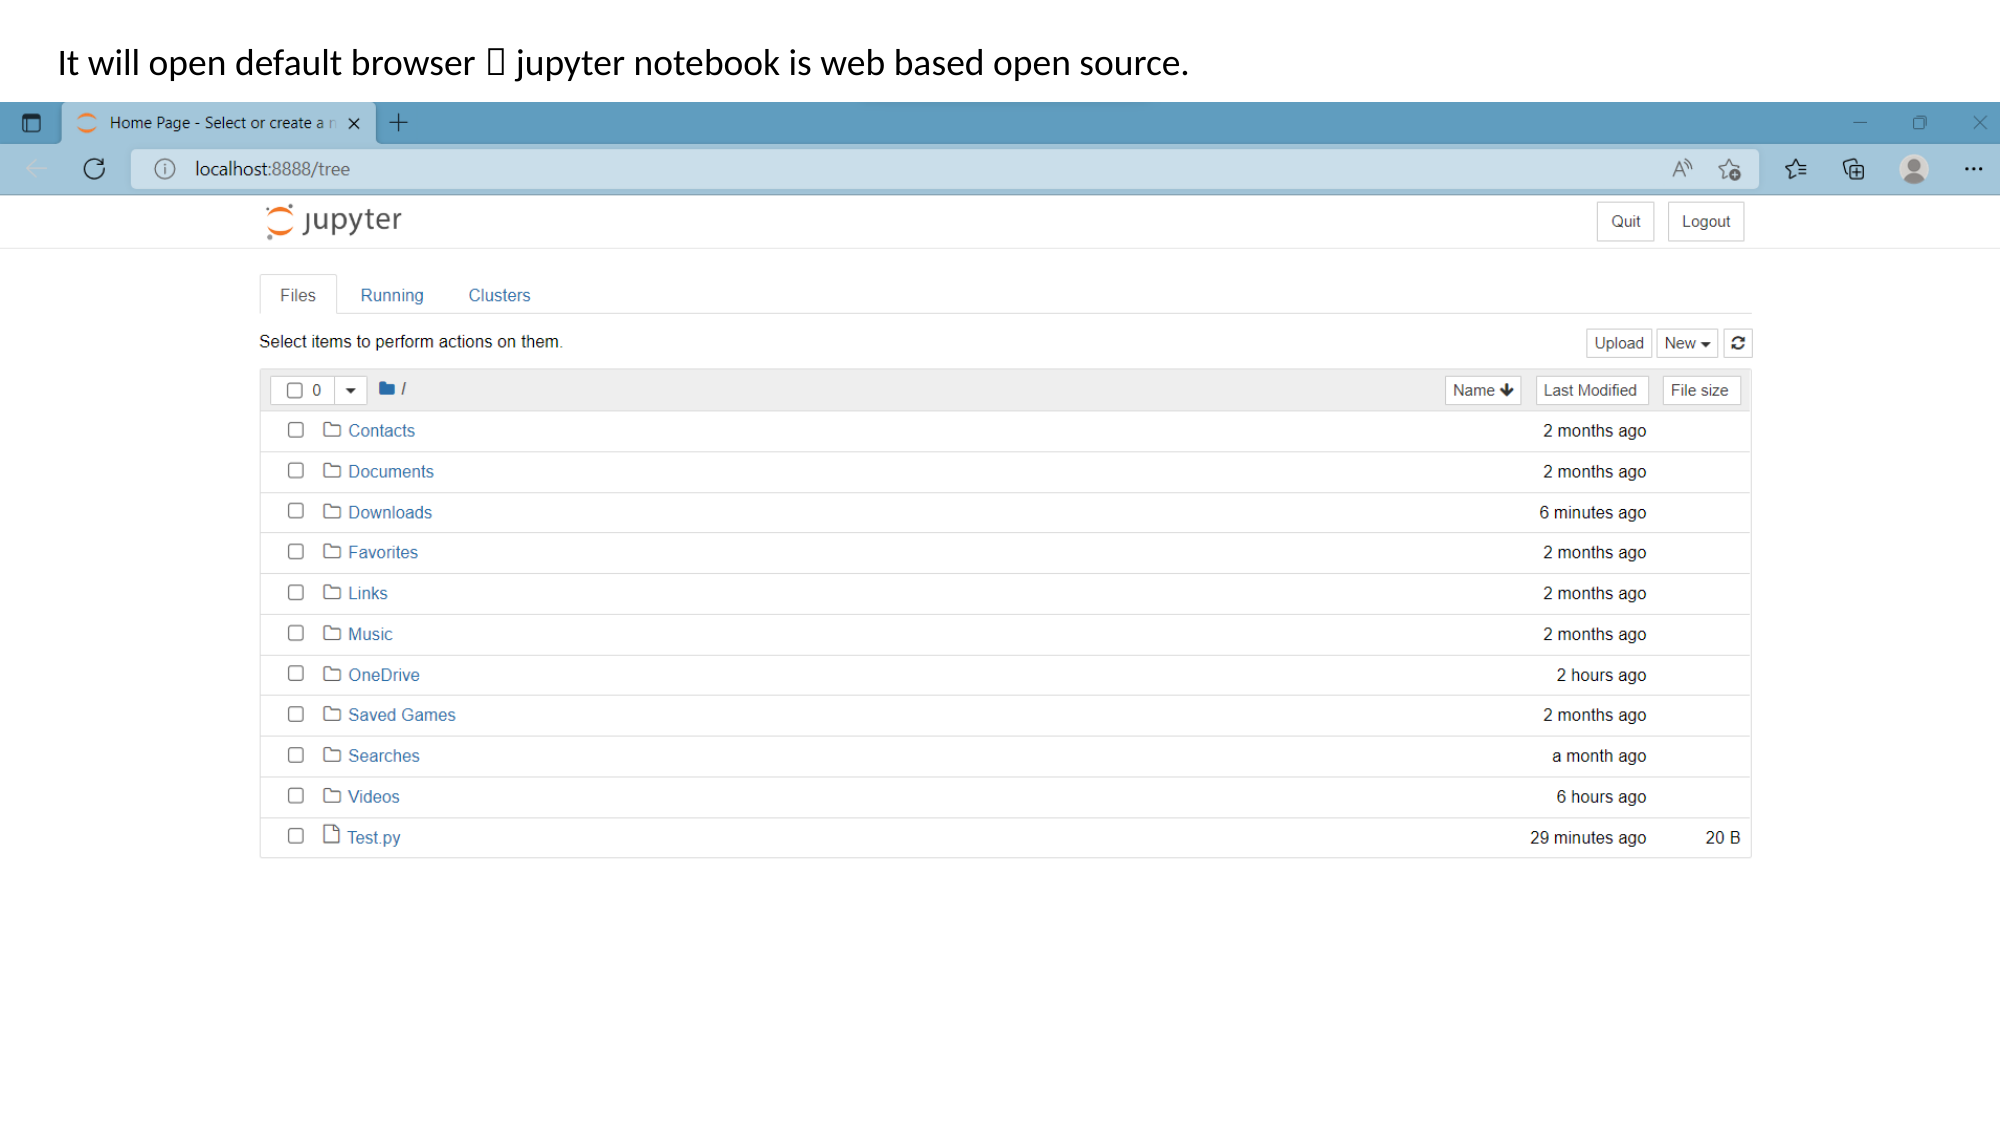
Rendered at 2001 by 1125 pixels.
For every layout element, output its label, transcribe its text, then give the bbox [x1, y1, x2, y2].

picture [0, 102, 2000, 1023]
text_box It will open default browser  jupyter notebook is web based open source. [42, 30, 1848, 91]
